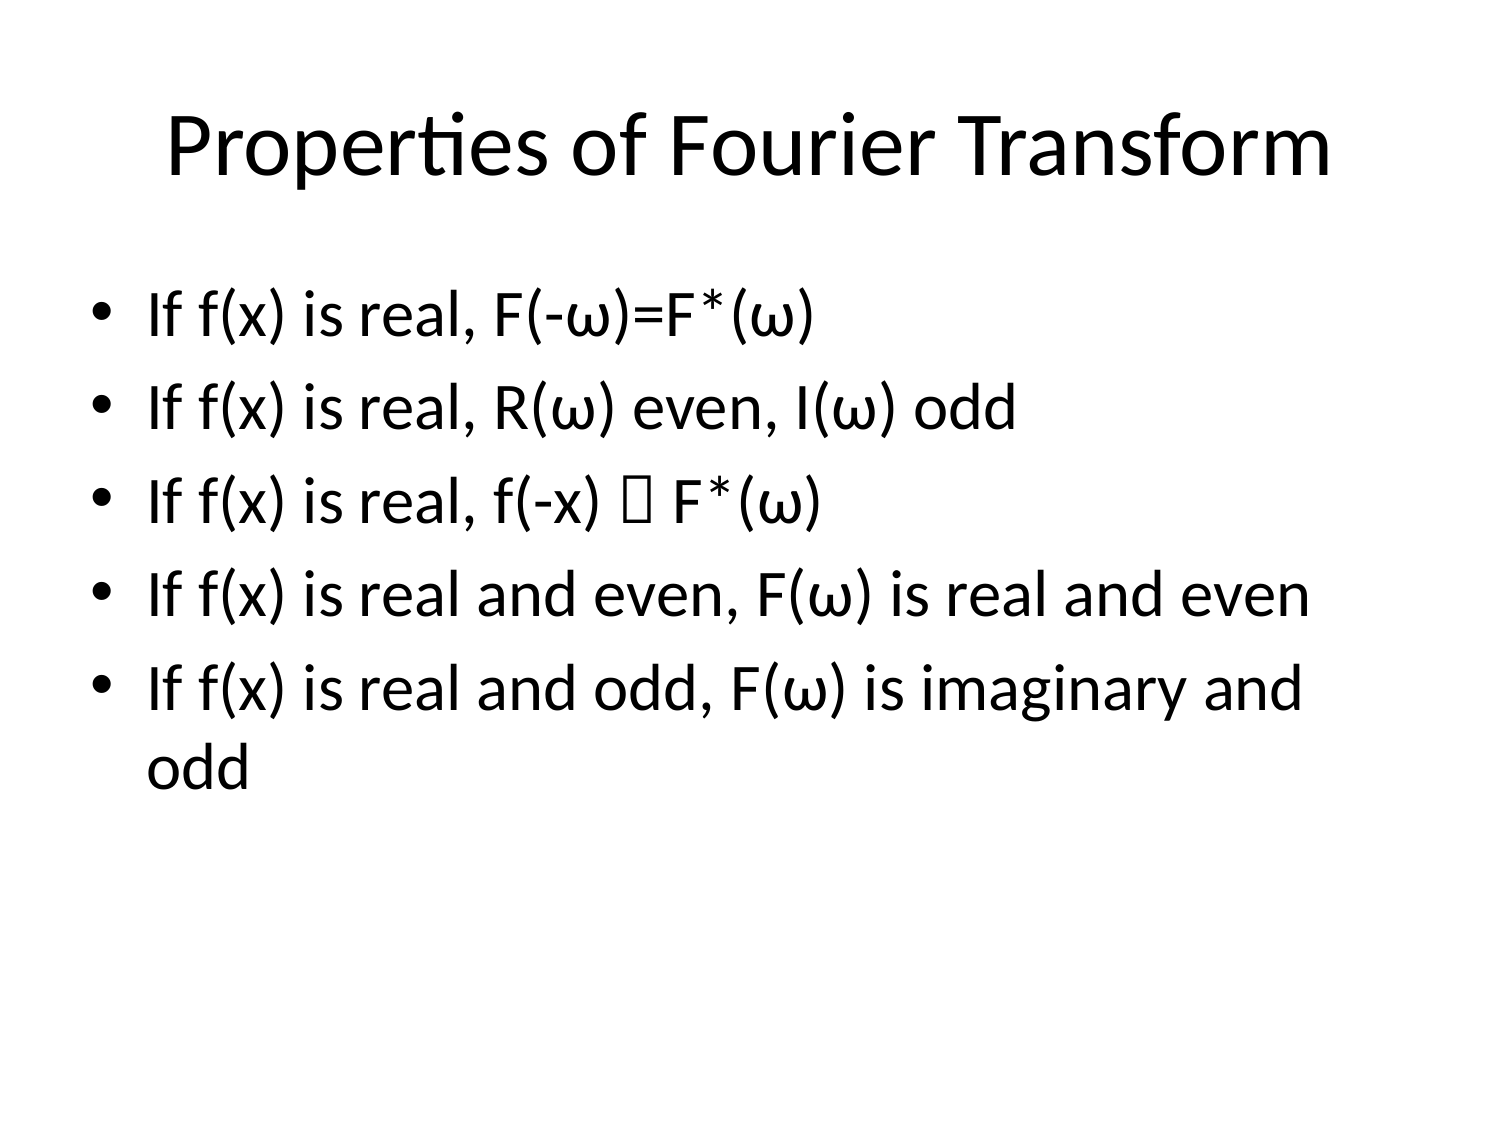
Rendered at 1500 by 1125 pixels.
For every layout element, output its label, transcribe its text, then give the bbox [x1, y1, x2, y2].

list If f(x) is real, F(-ω)=F*(ω) If f(x) is real, R(ω) even, I(ω) odd If f(x) is real, f(-x)  F*(ω) If f(x) is real and even, F(ω) is real and even If f(x) is real and odd, F(ω) is imaginary and odd [75, 262, 1425, 1005]
title Properties of Fourier Transform [75, 45, 1425, 233]
